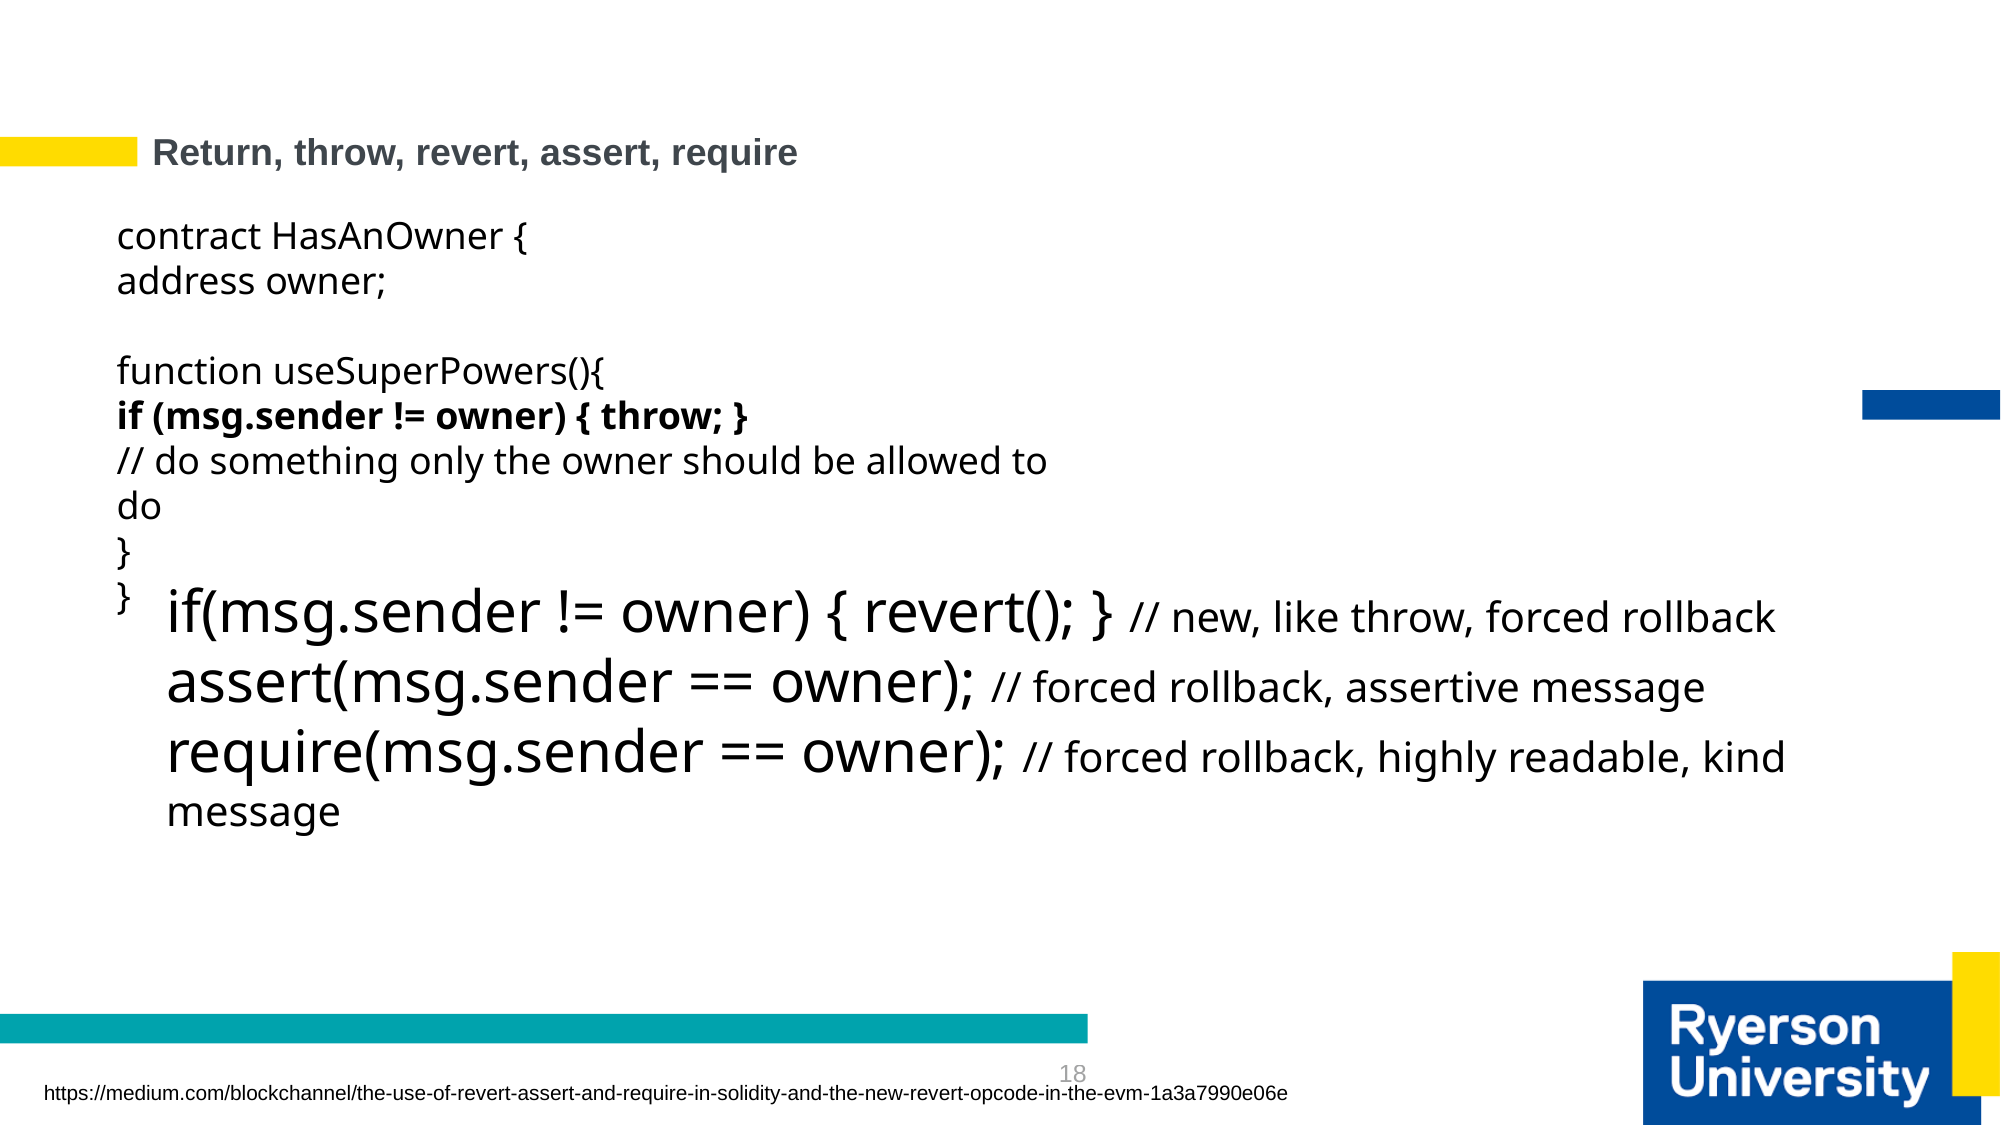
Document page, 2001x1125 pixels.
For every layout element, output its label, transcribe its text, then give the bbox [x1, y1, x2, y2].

text_box if(msg.sender != owner) { revert(); } // new, like throw, forced rollback assert(msg.sender == owner); // forced rollback, assertive message require(msg.sender == owner); // forced rollback, highly readable, kind message [163, 574, 1853, 905]
slide_number 18 [818, 1042, 1102, 1072]
text_box contract HasAnOwner { address owner; function useSuperPowers(){ if (msg.sender != owner) { throw; } // do something only the owner should be allowed to do } } [101, 204, 1102, 625]
picture [1643, 952, 2000, 1125]
text_box https://medium.com/blockchannel/the-use-of-revert-assert-and-require-in-solidity-and-the-new-revert-opcode-in-the-evm-1a3a7990e06e [29, 1072, 1549, 1113]
title Return, throw, revert, assert, require [137, 44, 1700, 262]
